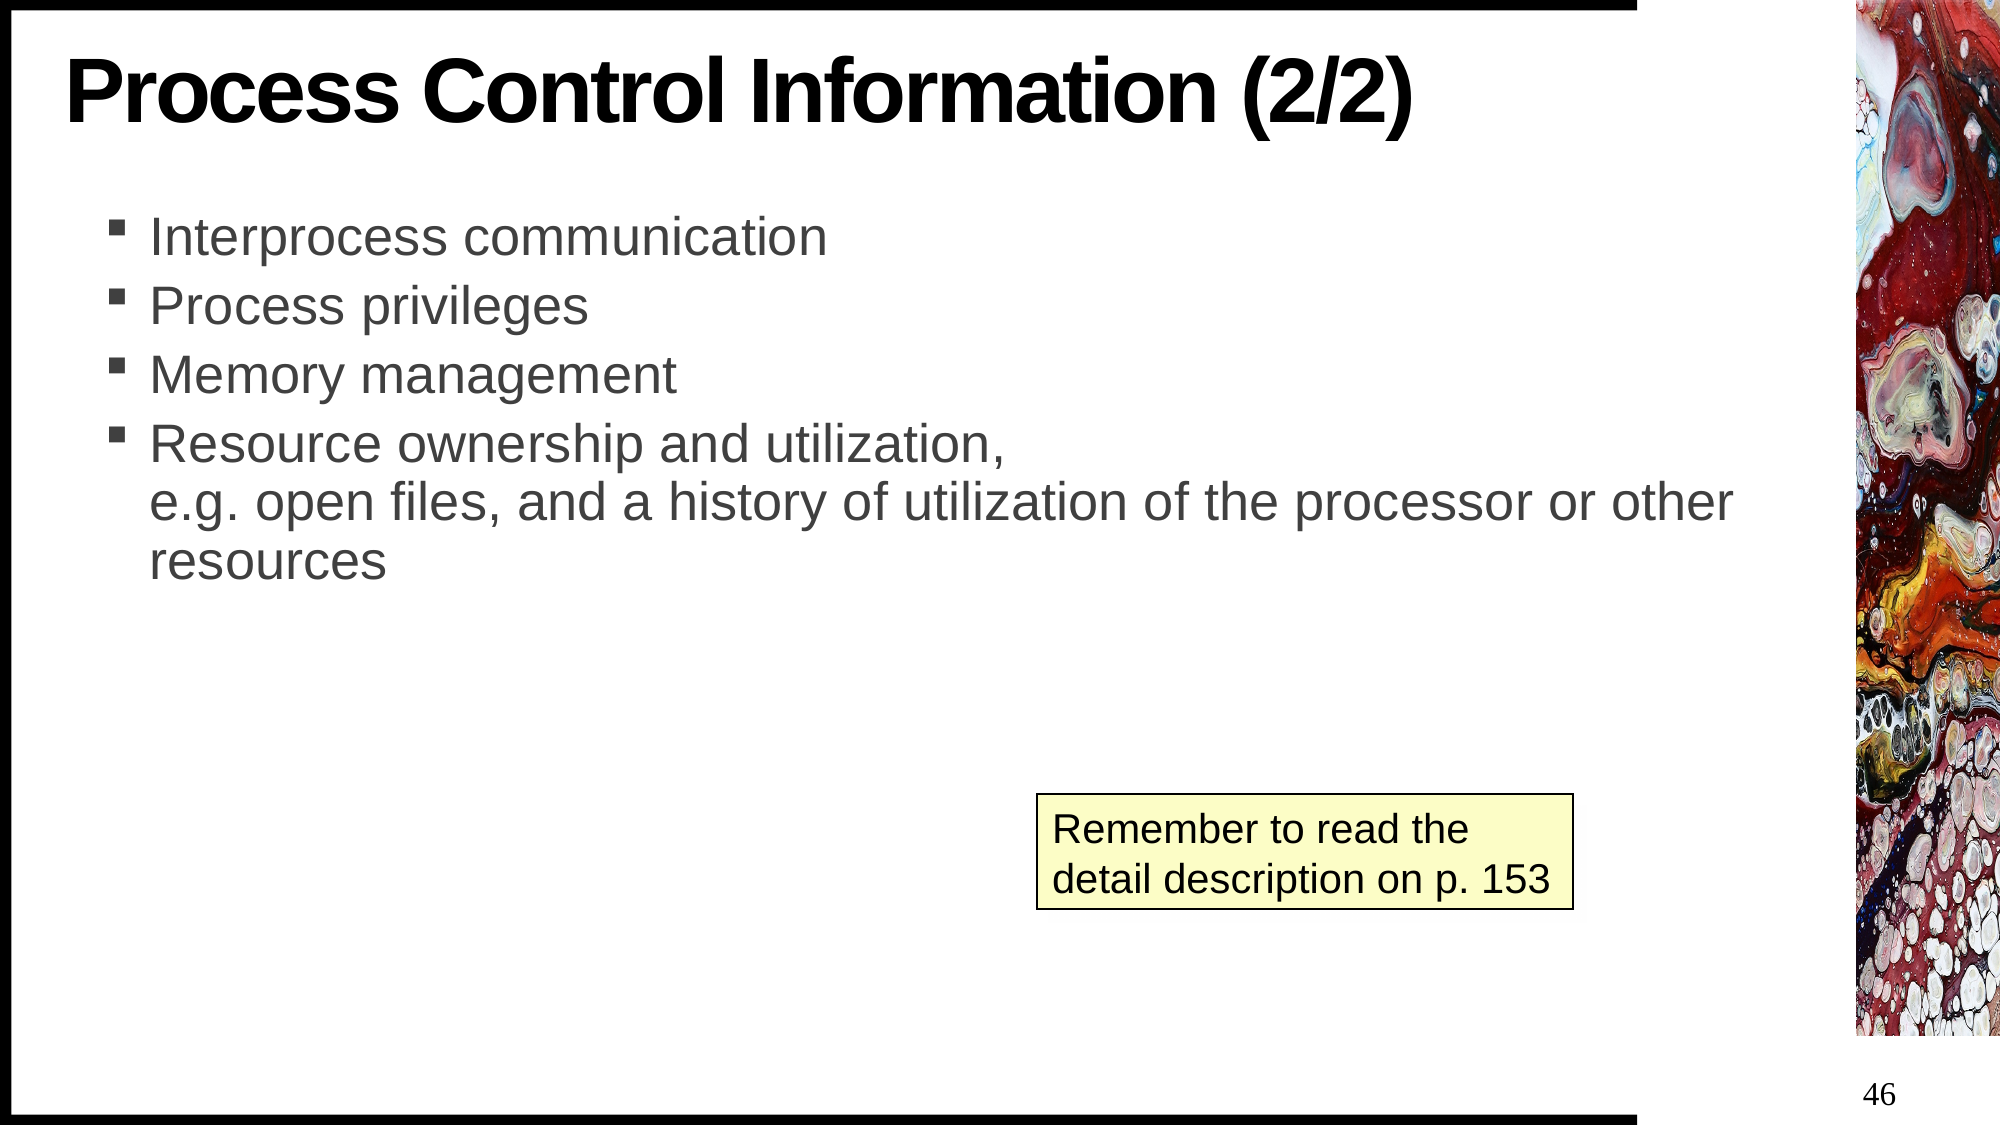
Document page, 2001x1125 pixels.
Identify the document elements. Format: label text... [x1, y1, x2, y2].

list Interprocess communication Process privileges Memory management Resource ownership and utilization, e.g. open files, and a history of utilization of the processor or other resources [60, 209, 1817, 977]
title Process Control Information (2/2) [64, 37, 1573, 149]
slide_number 46 [1856, 1069, 1903, 1115]
picture [1856, 0, 2000, 1036]
text_box Remember to read the detail description on p. 153 [1037, 794, 1573, 909]
